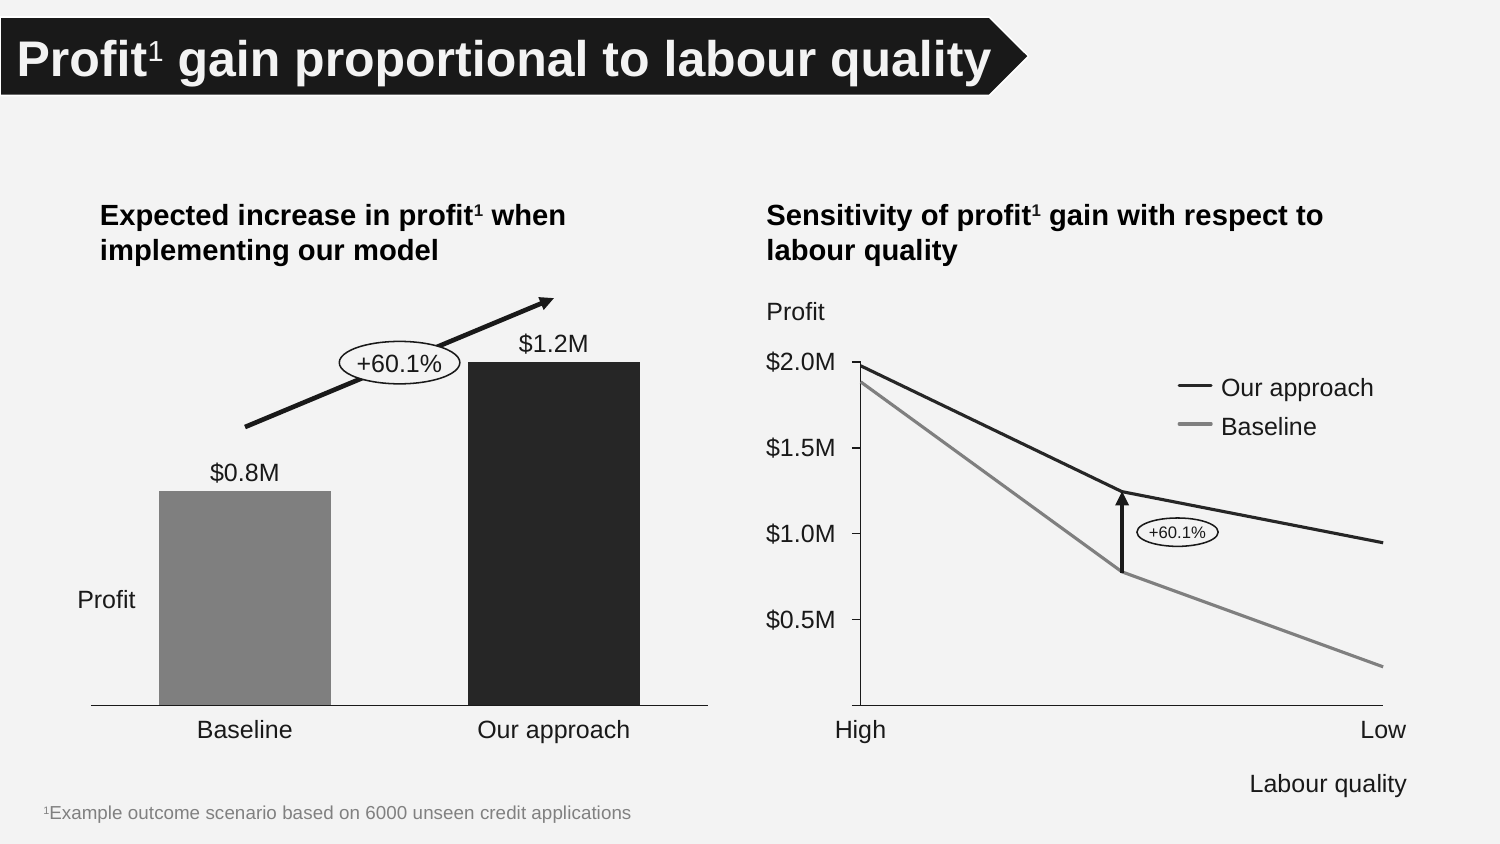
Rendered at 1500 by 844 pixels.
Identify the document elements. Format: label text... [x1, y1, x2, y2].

text_box $1.0M [766, 521, 836, 549]
chart [846, 348, 1398, 720]
text_box Baseline [196, 729, 294, 744]
chart [77, 348, 723, 720]
text_box $1.5M [766, 435, 836, 463]
text_box Low [1359, 714, 1408, 744]
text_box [244, 297, 555, 428]
text_box $0.5M [766, 607, 836, 635]
text_box $2.0M [766, 349, 836, 377]
text_box 1Example outcome scenario based on 6000 unseen credit applications [28, 793, 693, 831]
text_box Sensitivity of profit1 gain with respect to labour quality [766, 196, 1337, 267]
text_box Profit1 gain proportional to labour quality [0, 17, 1029, 96]
text_box Profit [766, 295, 825, 326]
text_box Labour quality [1250, 767, 1408, 798]
text_box $1.2M [559, 330, 593, 346]
text_box Our approach [476, 729, 632, 744]
text_box High [834, 714, 888, 744]
text_box Expected increase in profit1 when implementing our model [99, 196, 694, 267]
